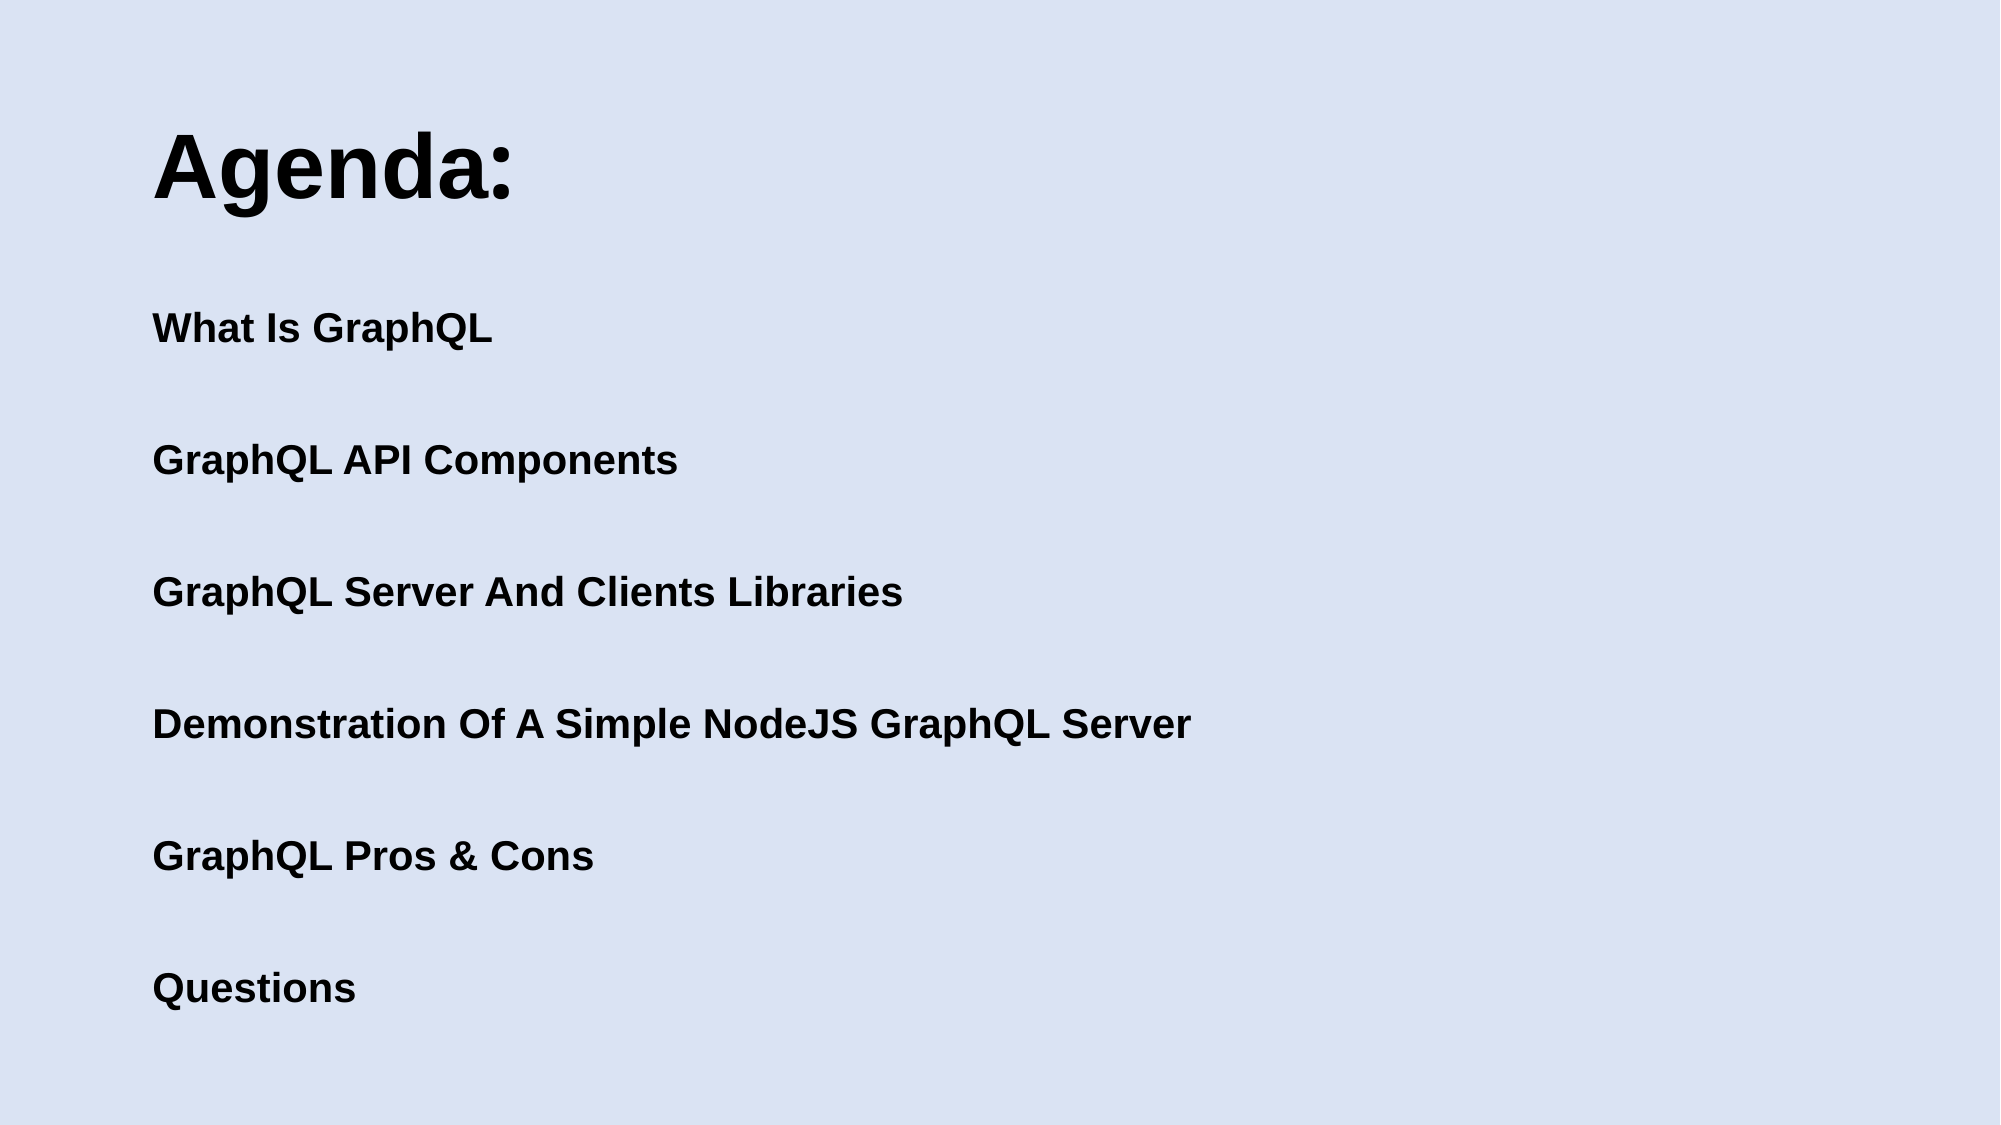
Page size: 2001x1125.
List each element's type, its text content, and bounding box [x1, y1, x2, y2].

title Agenda: [137, 59, 1863, 278]
list What Is GraphQL GraphQL API Components GraphQL Server And Clients Libraries Demonstration Of A Simple NodeJS GraphQL Server GraphQL Pros & Cons Questions [137, 299, 1863, 1066]
